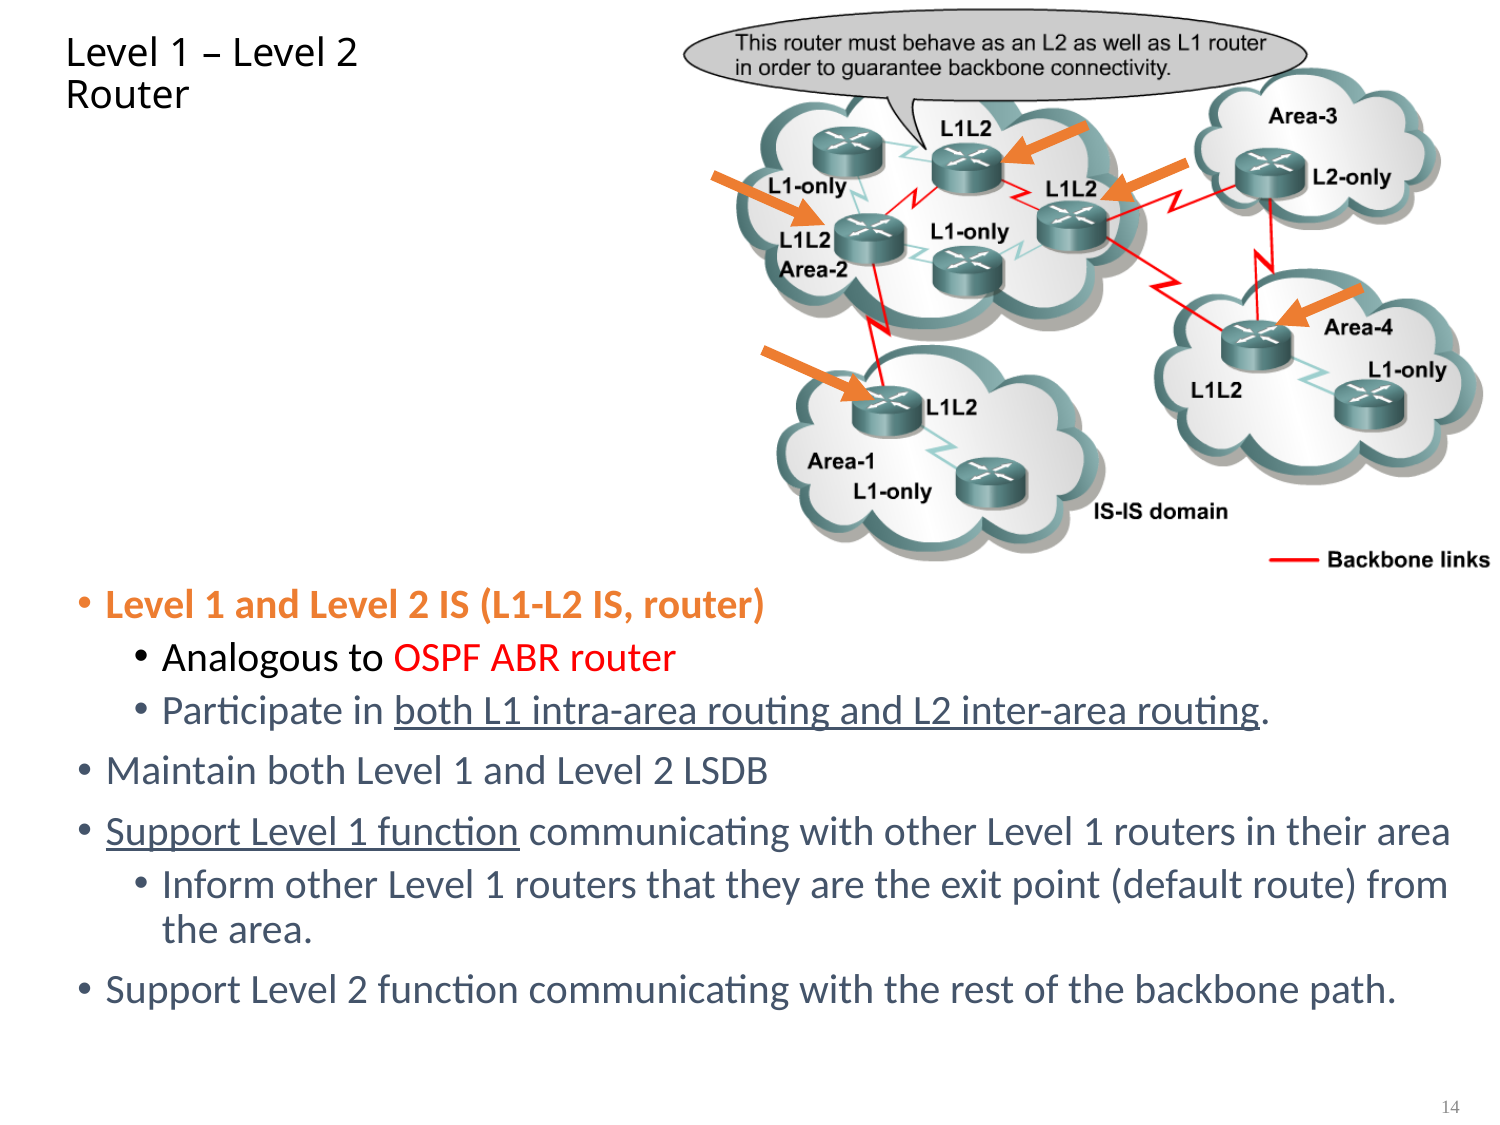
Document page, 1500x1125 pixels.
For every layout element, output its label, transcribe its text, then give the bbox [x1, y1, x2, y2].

title Level 1 – Level 2 Router [50, 24, 674, 125]
picture [674, 0, 1500, 574]
list Level 1 and Level 2 IS (L1-L2 IS, router) Analogous to OSPF ABR router Participate in both L1 intra-area routing and L2 inter-area routing. Maintain both Level 1 and Level 2 LSDB Support Level 1 function communicating with other Level 1 routers in their area Inform other Level 1 routers that they are the exit point (default route) from the area. Support Level 2 function communicating with the rest of the backbone path. [62, 575, 1500, 1100]
slide_number 14 [1325, 1100, 1475, 1125]
